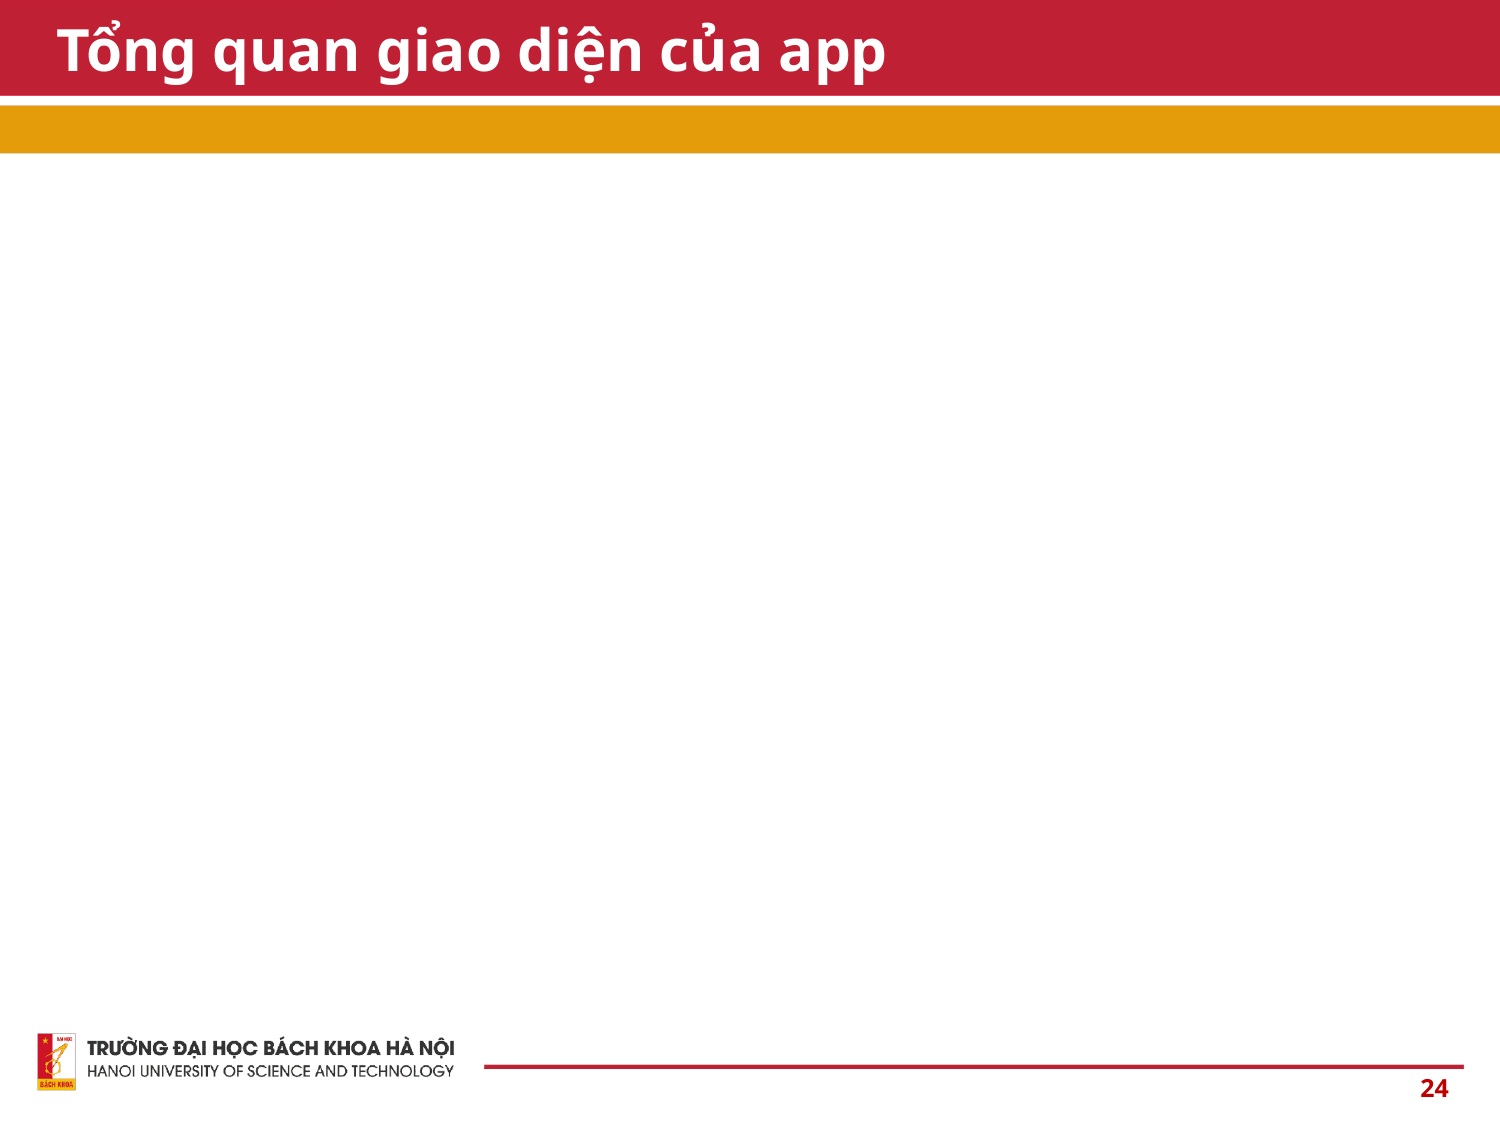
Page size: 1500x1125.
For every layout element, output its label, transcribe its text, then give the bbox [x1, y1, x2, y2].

title Tổng quan giao diện của app [41, 13, 1459, 85]
slide_number 24 [1126, 1065, 1464, 1125]
picture [0, 0, 1500, 1125]
